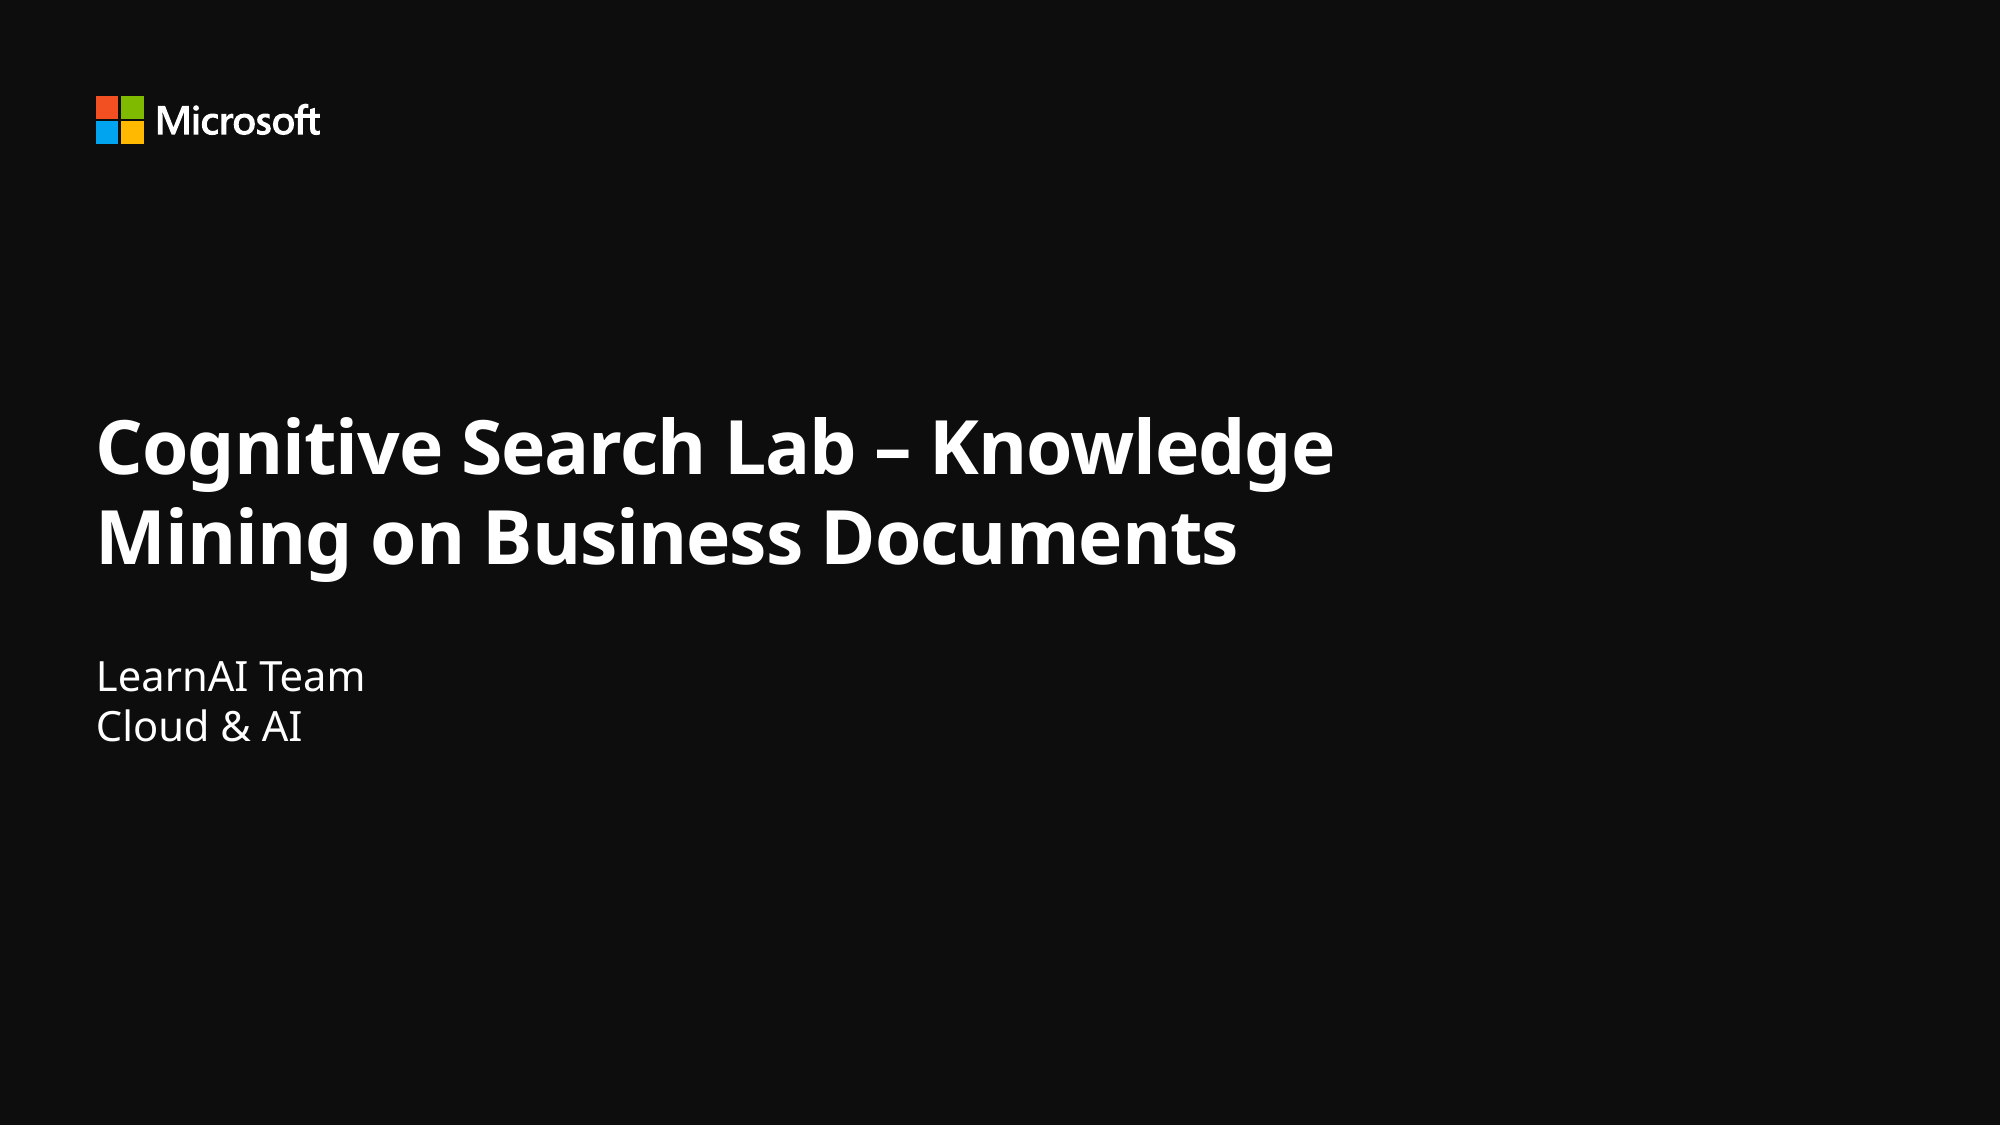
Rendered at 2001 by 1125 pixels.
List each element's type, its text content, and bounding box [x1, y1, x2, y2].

list LearnAI Team Cloud & AI [95, 650, 1596, 751]
title Cognitive Search Lab – Knowledge Mining on Business Documents [95, 397, 1596, 580]
